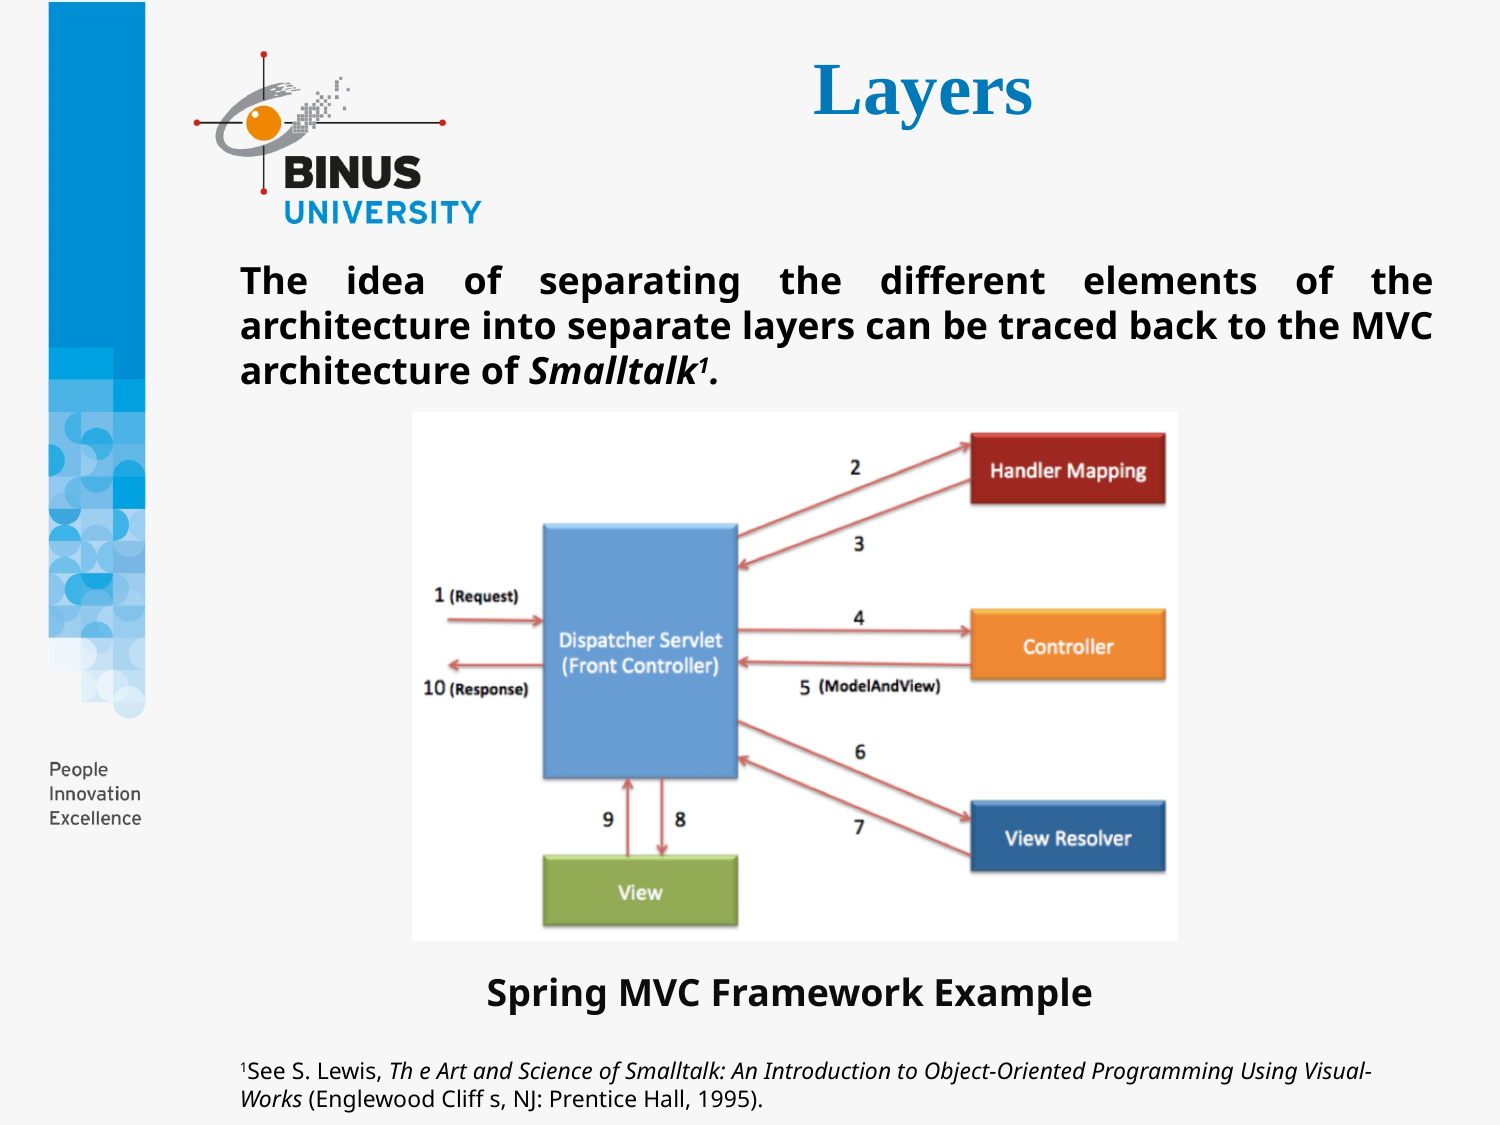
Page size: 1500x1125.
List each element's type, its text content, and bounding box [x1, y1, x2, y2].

title Layers [560, 37, 1288, 132]
text_box The idea of separating the different elements of the architecture into separate layers can be traced back to the MVC architecture of Smalltalk1. [225, 249, 1450, 400]
text_box Spring MVC Framework Example [412, 961, 1178, 1022]
picture [0, 0, 1500, 845]
text_box 1See S. Lewis, Th e Art and Science of Smalltalk: An Introduction to Object-Oriented Programming Using Visual-Works (Englewood Cliff s, NJ: Prentice Hall, 1995). [225, 1049, 1450, 1119]
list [412, 412, 1179, 941]
